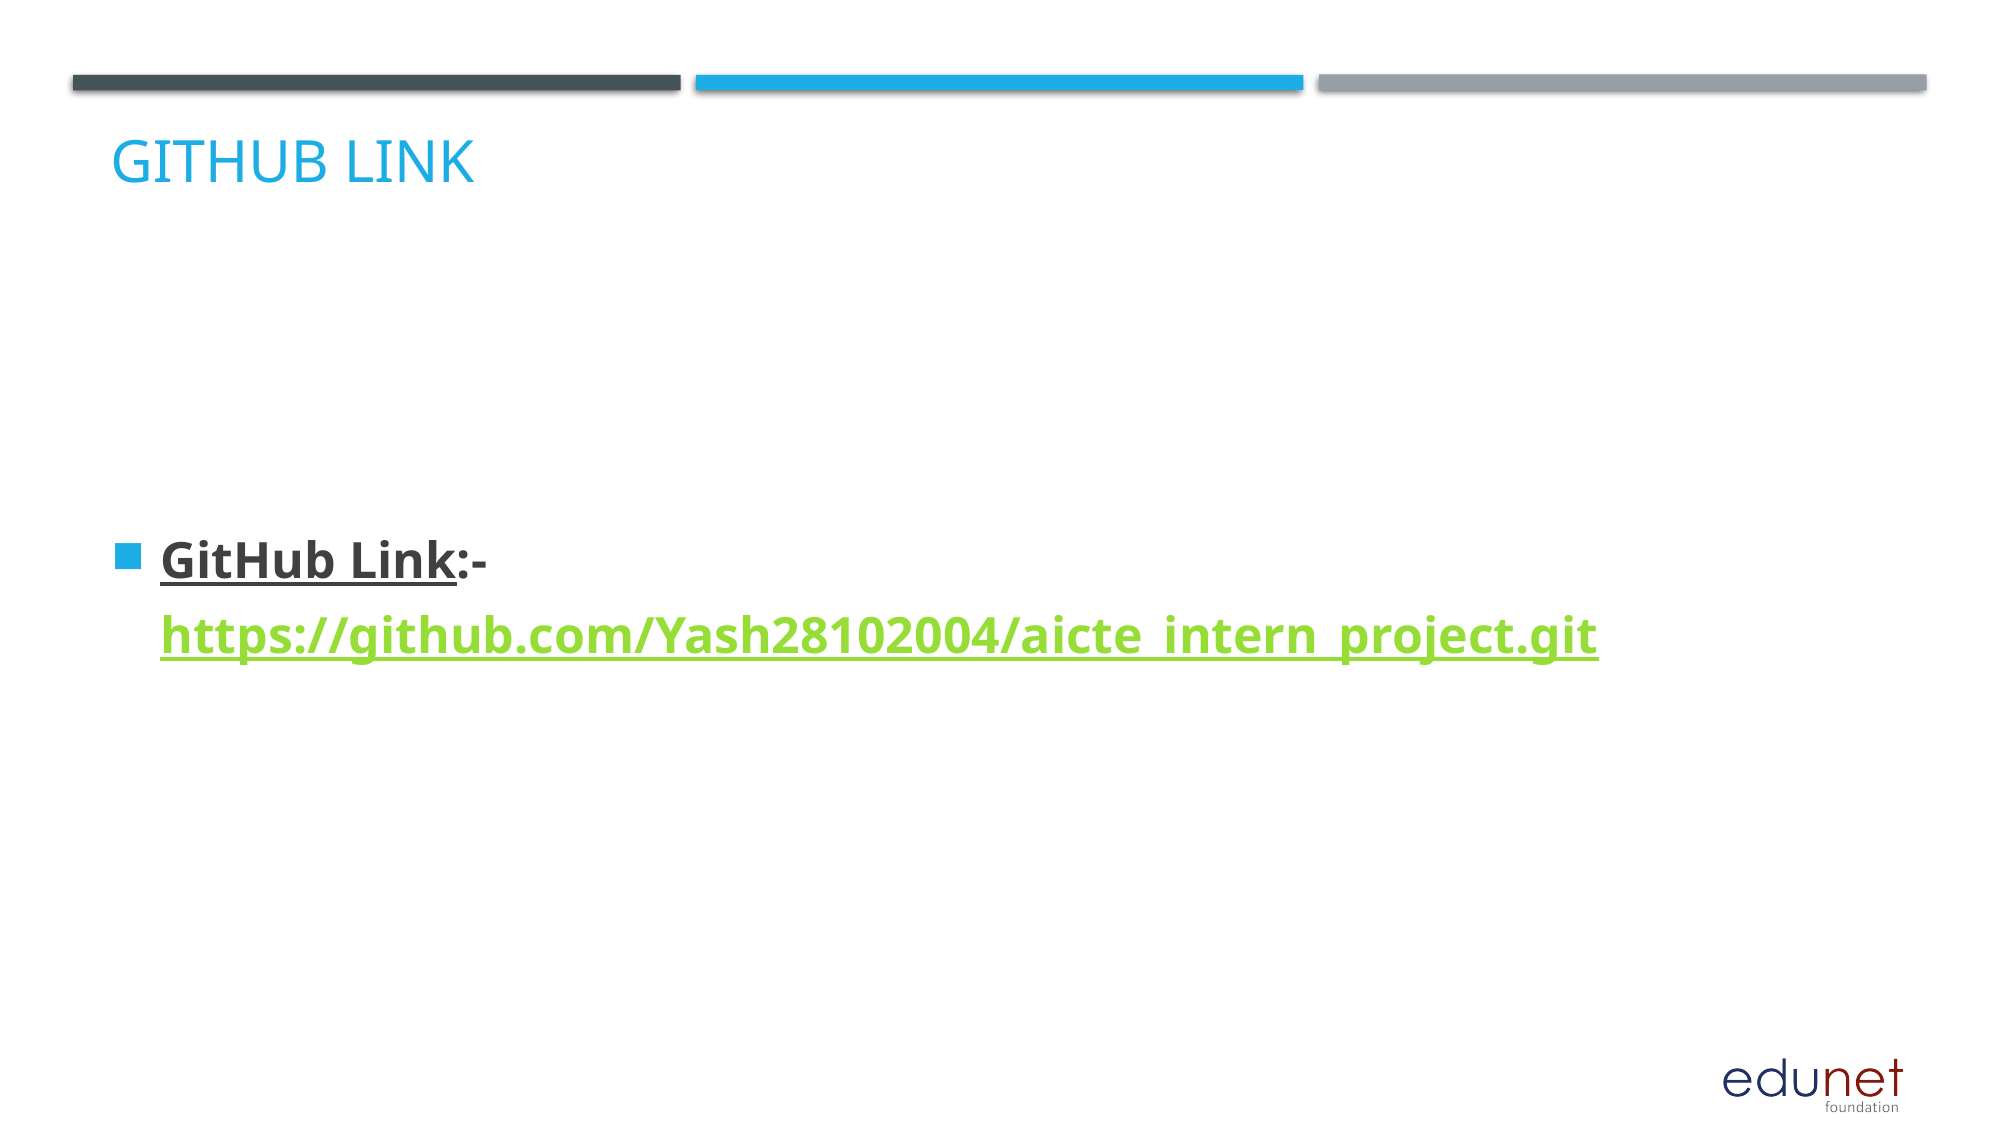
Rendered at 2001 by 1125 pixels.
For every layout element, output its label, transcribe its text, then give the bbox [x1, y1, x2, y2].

list GitHub Link:- https://github.com/Yash28102004/aicte_intern_project.git [95, 213, 1905, 981]
picture [1719, 1056, 1905, 1116]
title GitHub Link [95, 115, 1905, 203]
